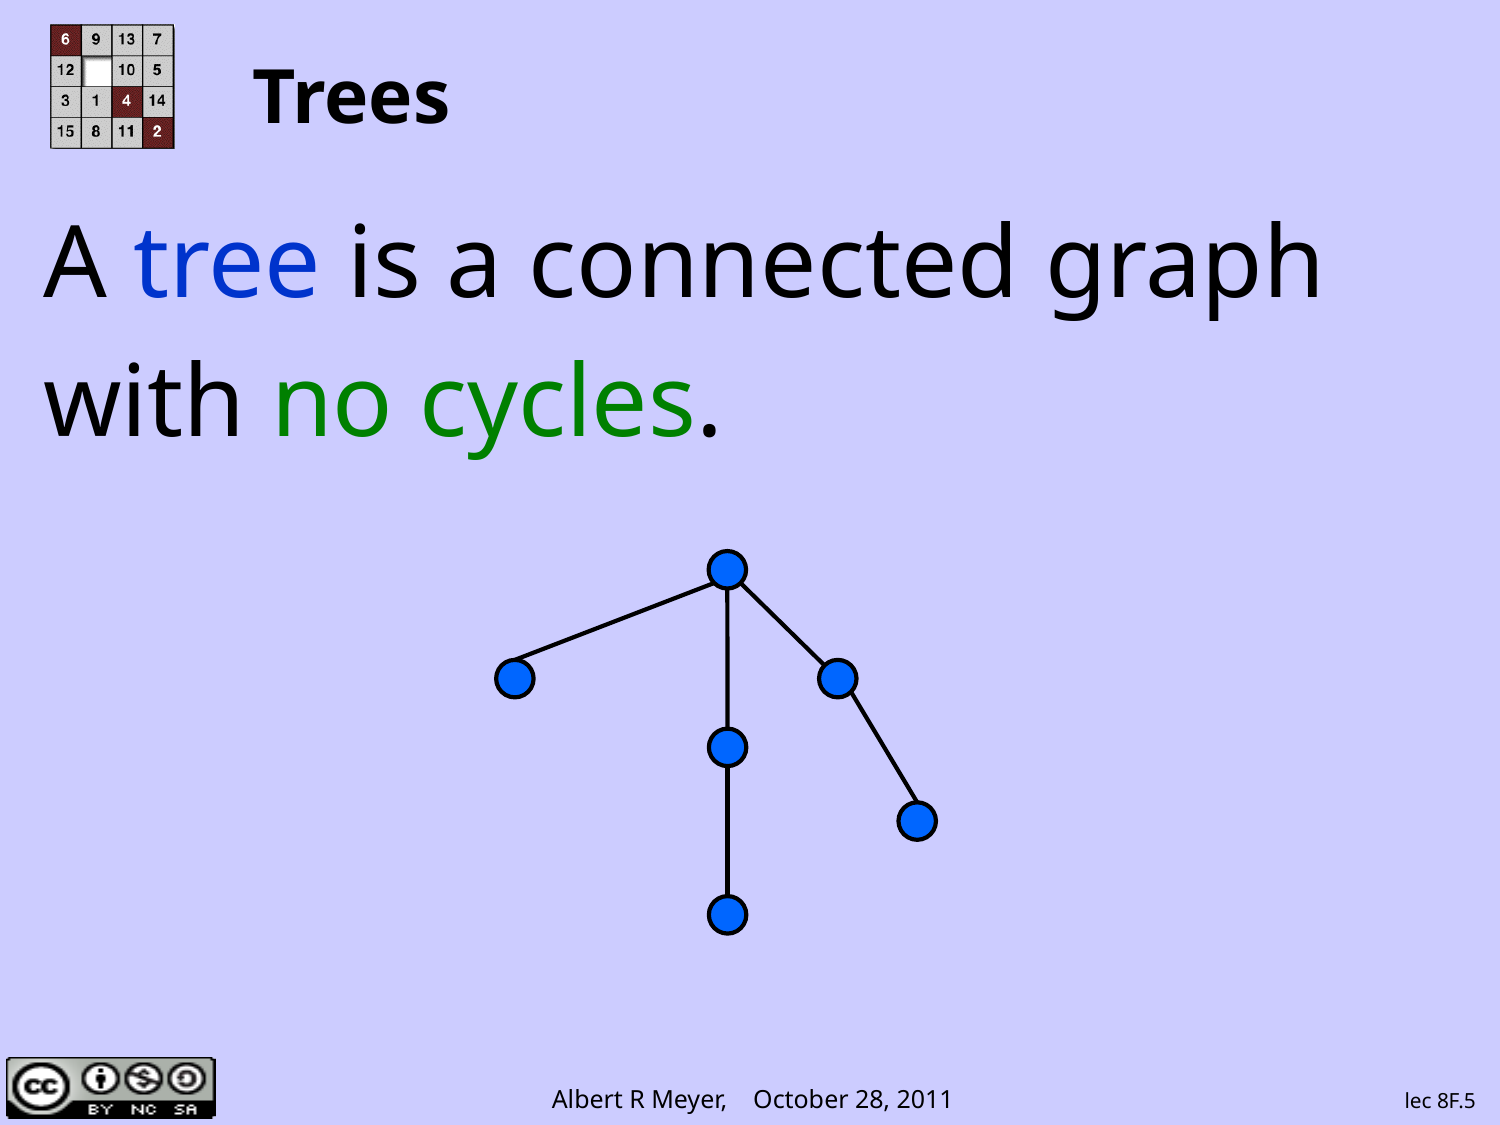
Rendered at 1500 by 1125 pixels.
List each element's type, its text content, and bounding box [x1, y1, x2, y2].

list A tree is a connected graph with no cycles. [27, 189, 1485, 478]
title Trees [237, 0, 1476, 188]
picture [50, 24, 175, 149]
slide_number lec 8F.5 [1247, 1079, 1491, 1121]
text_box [495, 550, 937, 934]
picture [6, 1057, 216, 1119]
